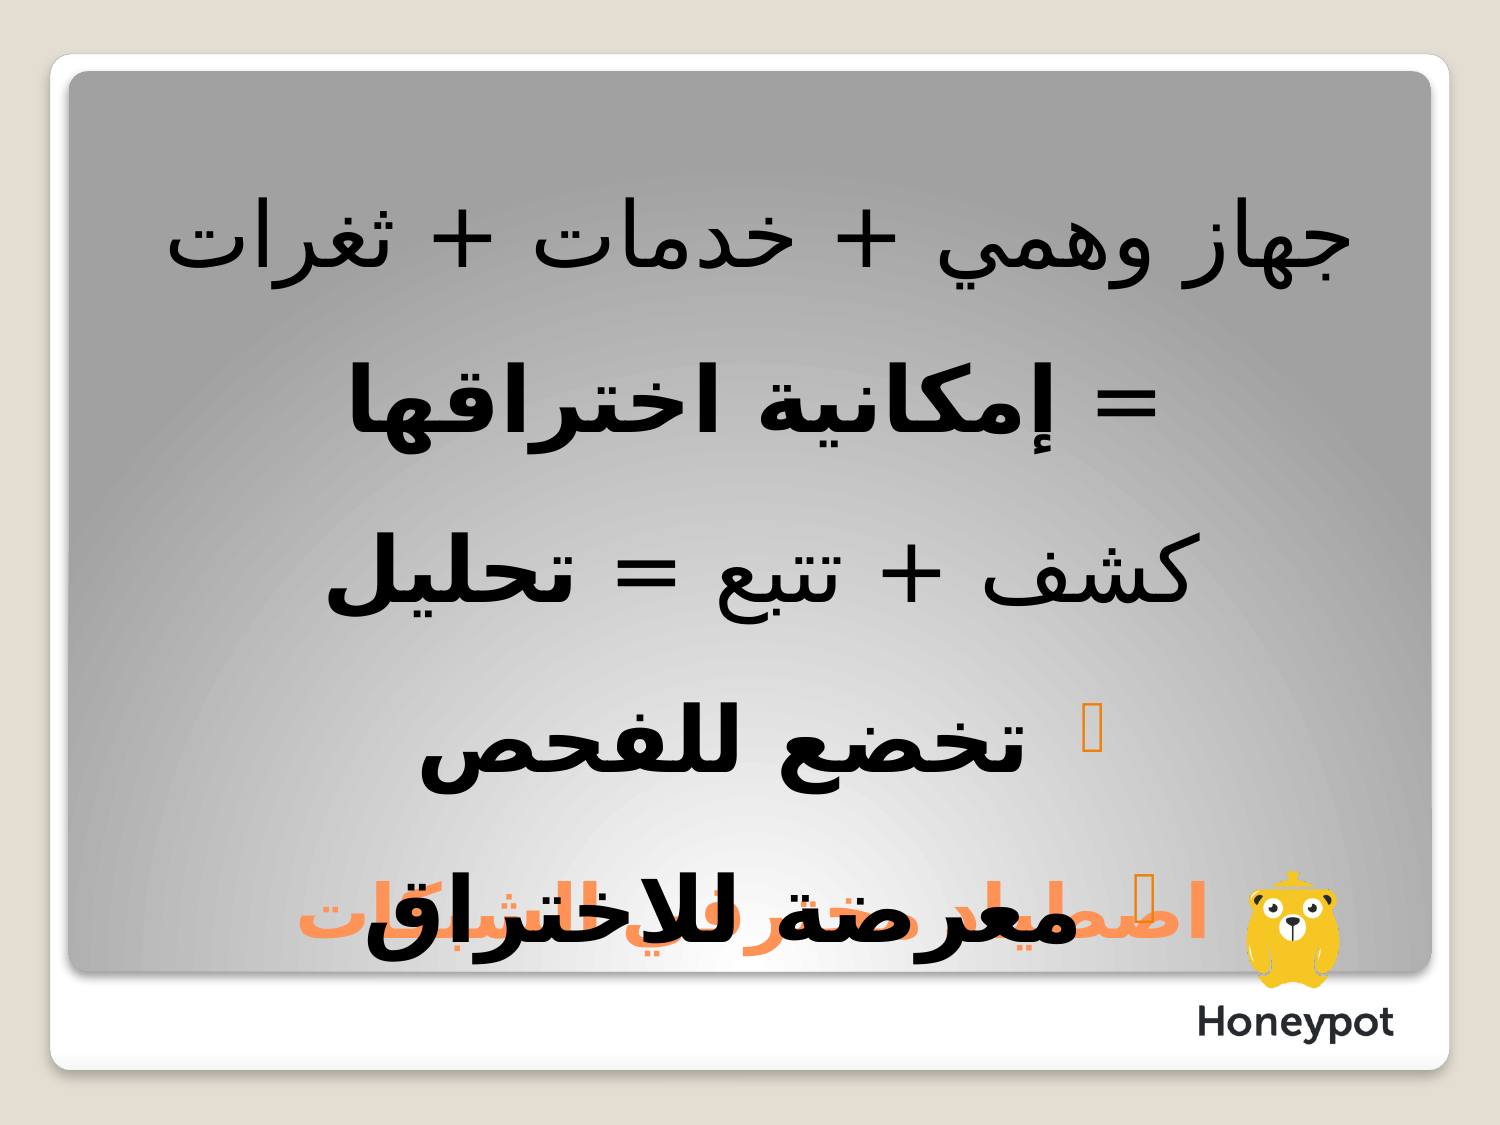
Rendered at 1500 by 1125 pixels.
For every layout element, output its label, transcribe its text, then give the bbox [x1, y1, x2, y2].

picture [1148, 855, 1444, 1067]
title اصطياد مخترقي الشبكات [82, 849, 1425, 961]
list جهاز وهمي + خدمات + ثغرات = إمكانية اختراقها كشف + تتبع = تحليل تخضع للفحص معرضة للاختراق [82, 105, 1425, 793]
